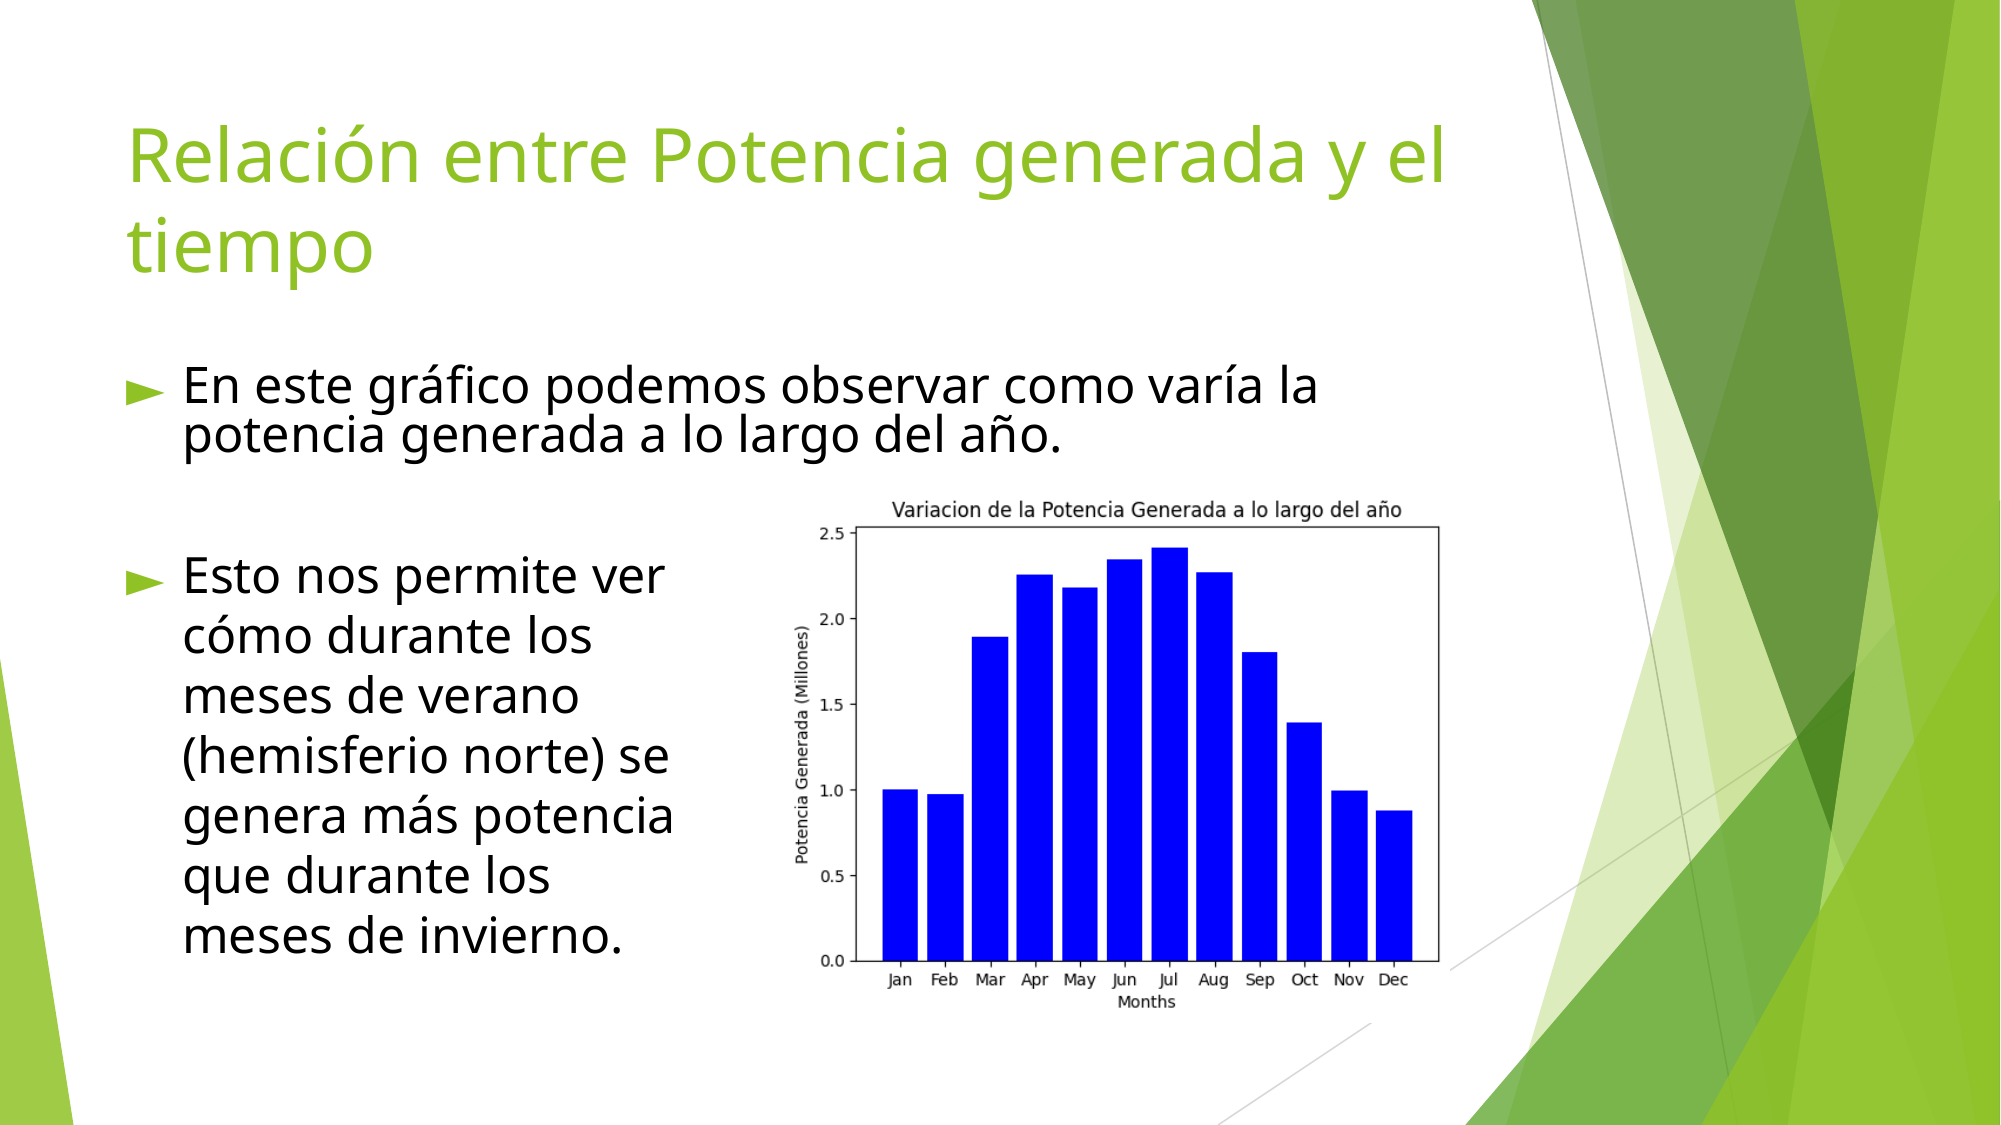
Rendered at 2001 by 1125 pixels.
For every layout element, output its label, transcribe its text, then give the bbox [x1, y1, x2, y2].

title Relación entre Potencia generada y el tiempo [111, 99, 1522, 317]
text_box Esto nos permite ver cómo durante los meses de verano (hemisferio norte) se genera más potencia que durante los meses de invierno. [111, 528, 724, 979]
picture [784, 489, 1450, 1024]
list En este gráfico podemos observar como varía la potencia generada a lo largo del año. [111, 357, 1522, 529]
